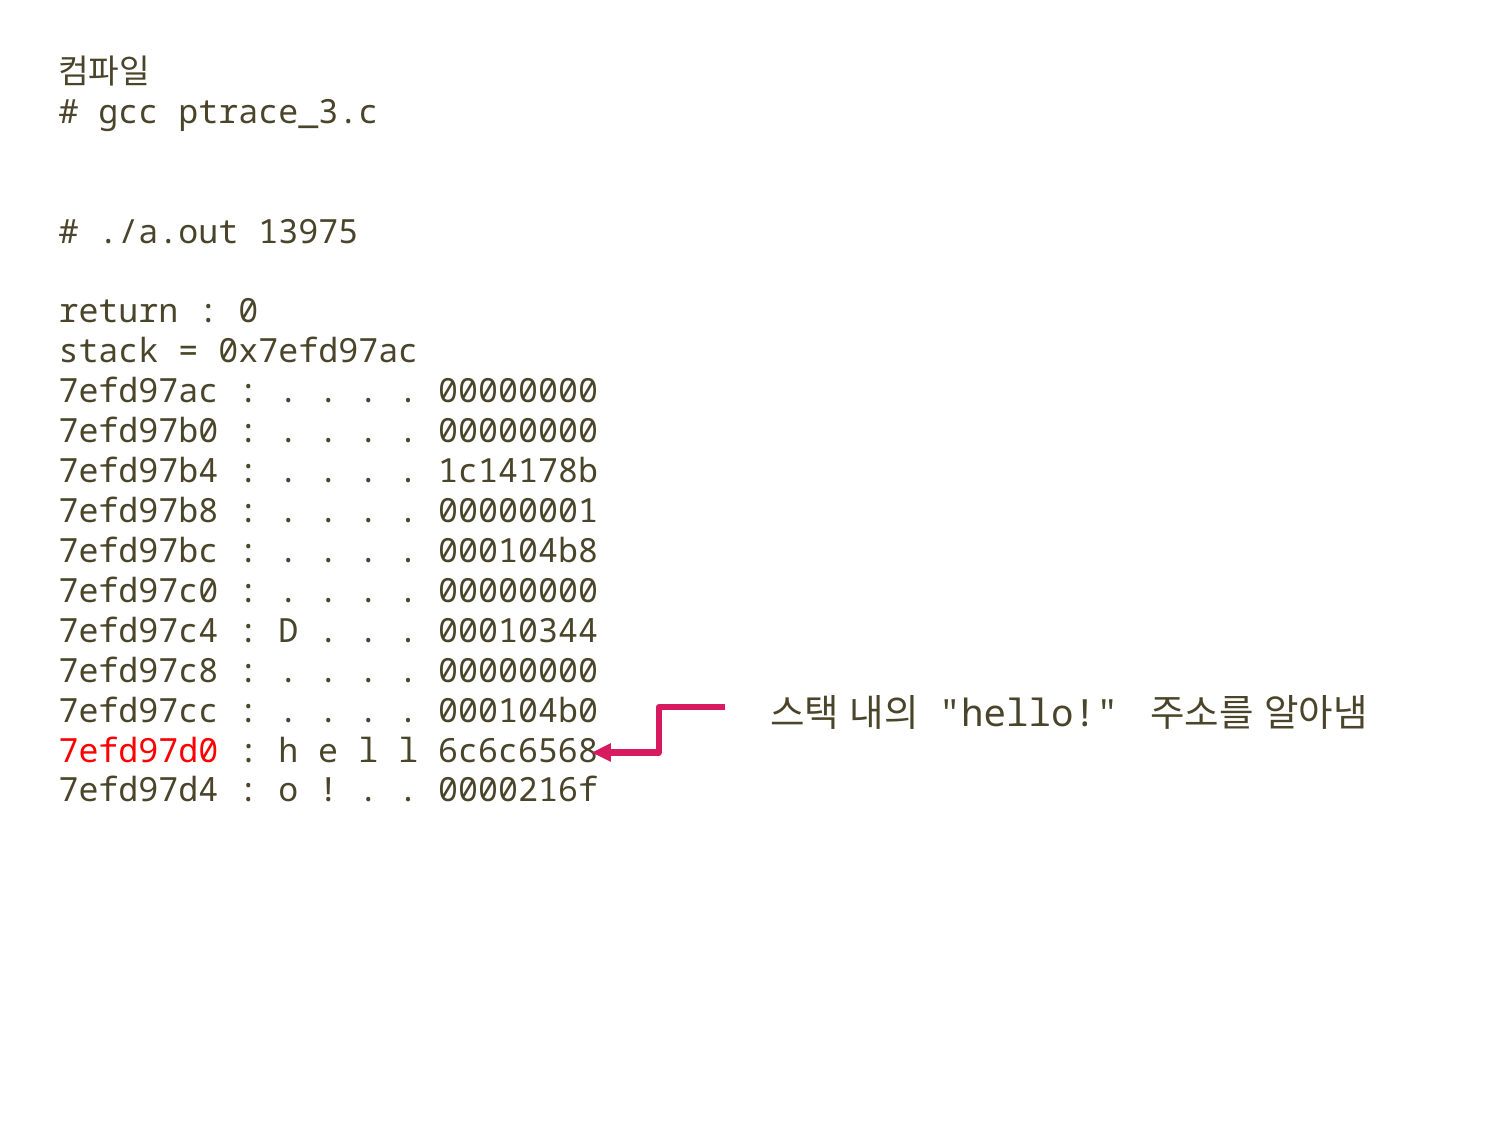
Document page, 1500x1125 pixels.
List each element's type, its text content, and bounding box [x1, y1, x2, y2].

text_box 스택 내의 "hello!" 주소를 알아냄 [755, 681, 1383, 742]
text_box 컴파일 # gcc ptrace_3.c # ./a.out 13975 return : 0 stack = 0x7efd97ac 7efd97ac : . . . . 00000000 7efd97b0 : . . . . 00000000 7efd97b4 : . . . . 1c14178b 7efd97b8 : . . . . 00000001 7efd97bc : . . . . 000104b8 7efd97c0 : . . . . 00000000 7efd97c4 : D . . . 00010344 7efd97c8 : . . . . 00000000 7efd97cc : . . . . 000104b0 7efd97d0 : h e l l 6c6c6568 7efd97d4 : o ! . . 0000216f [43, 42, 614, 816]
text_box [591, 706, 726, 753]
